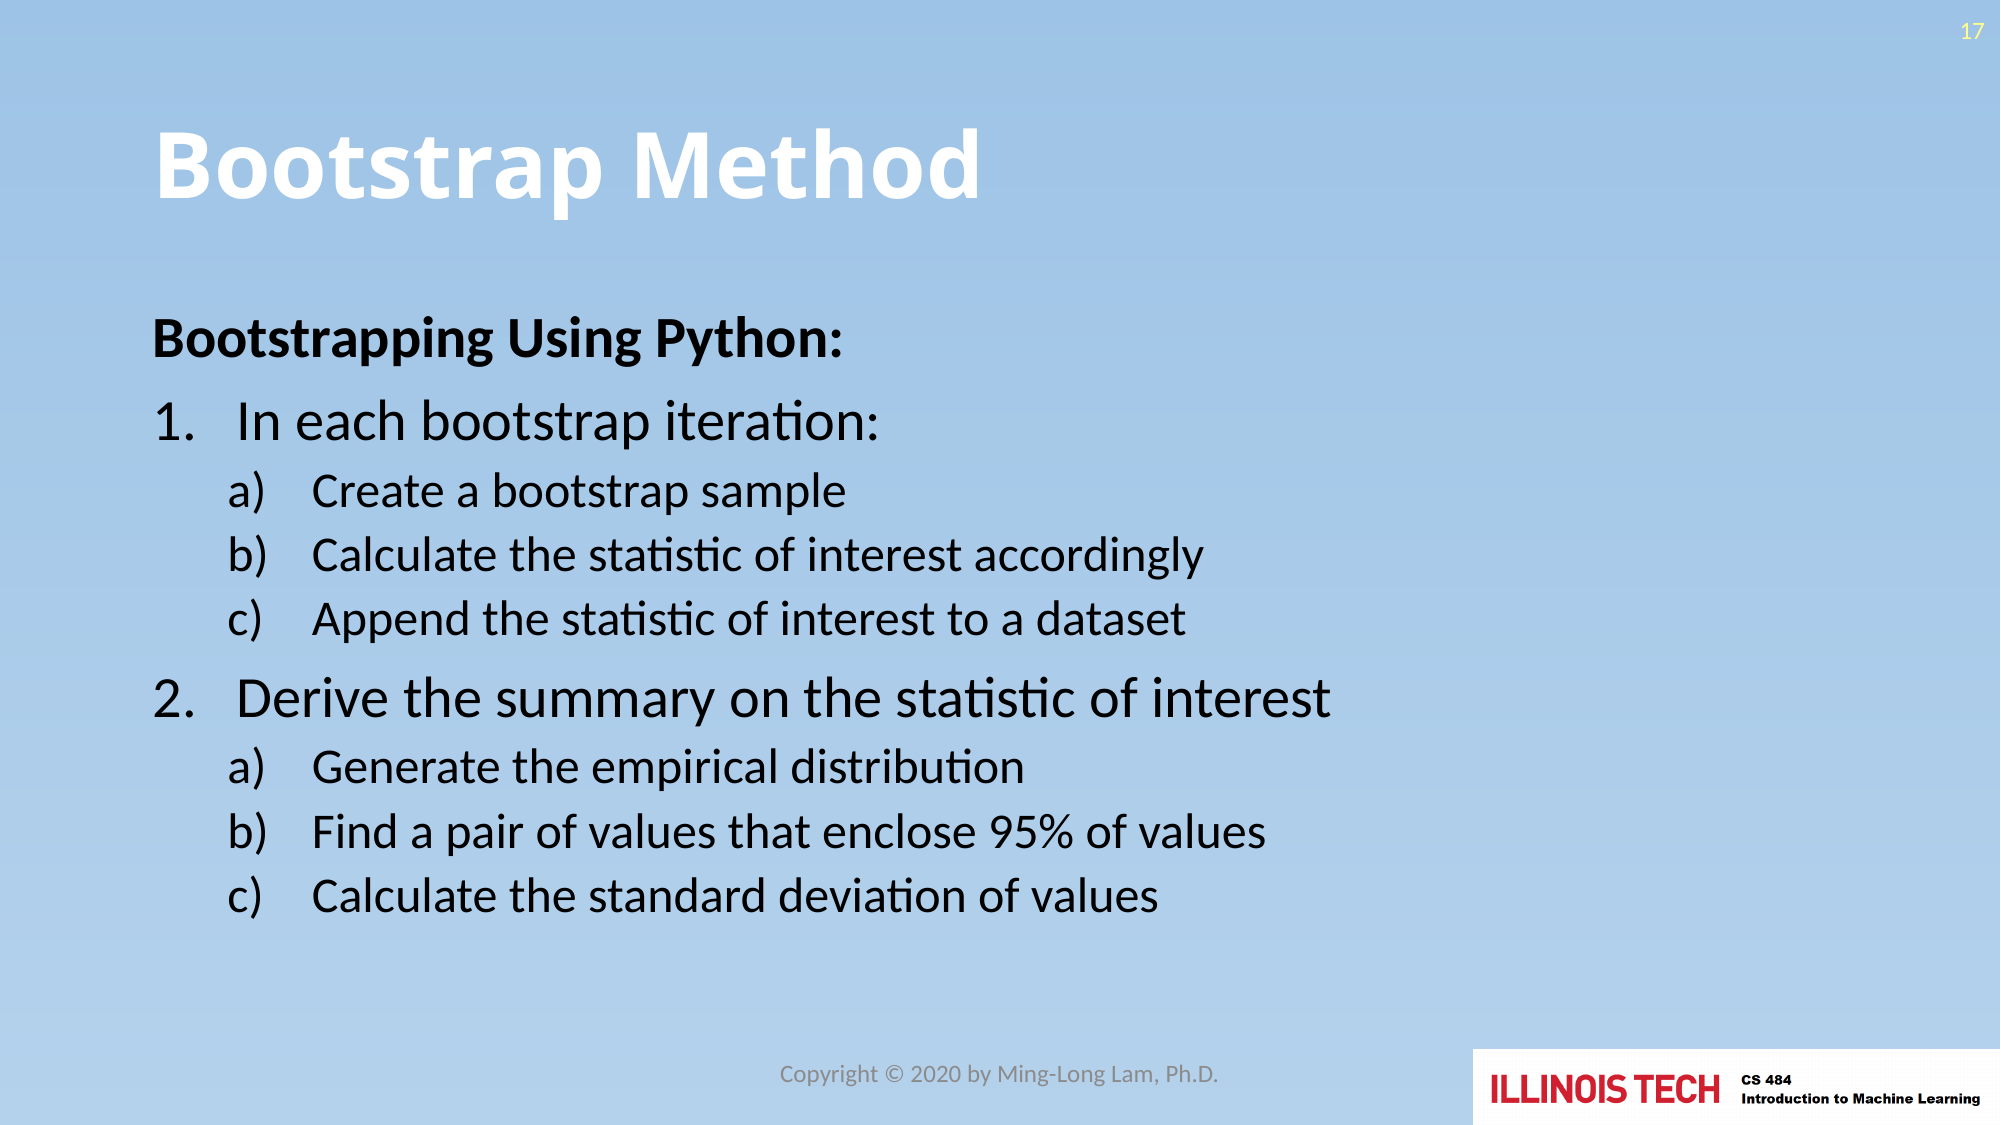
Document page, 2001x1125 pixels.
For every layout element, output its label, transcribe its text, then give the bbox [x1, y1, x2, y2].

picture [1473, 1049, 2000, 1125]
list Bootstrapping Using Python: In each bootstrap iteration: Create a bootstrap sample Calculate the statistic of interest accordingly Append the statistic of interest to a dataset Derive the summary on the statistic of interest Generate the empirical distribution Find a pair of values that enclose 95% of values Calculate the standard deviation of values [137, 299, 1863, 1014]
slide_number 17 [1550, 0, 2000, 60]
title Bootstrap Method [137, 59, 1863, 278]
footer Copyright © 2020 by Ming-Long Lam, Ph.D. [662, 1042, 1338, 1103]
